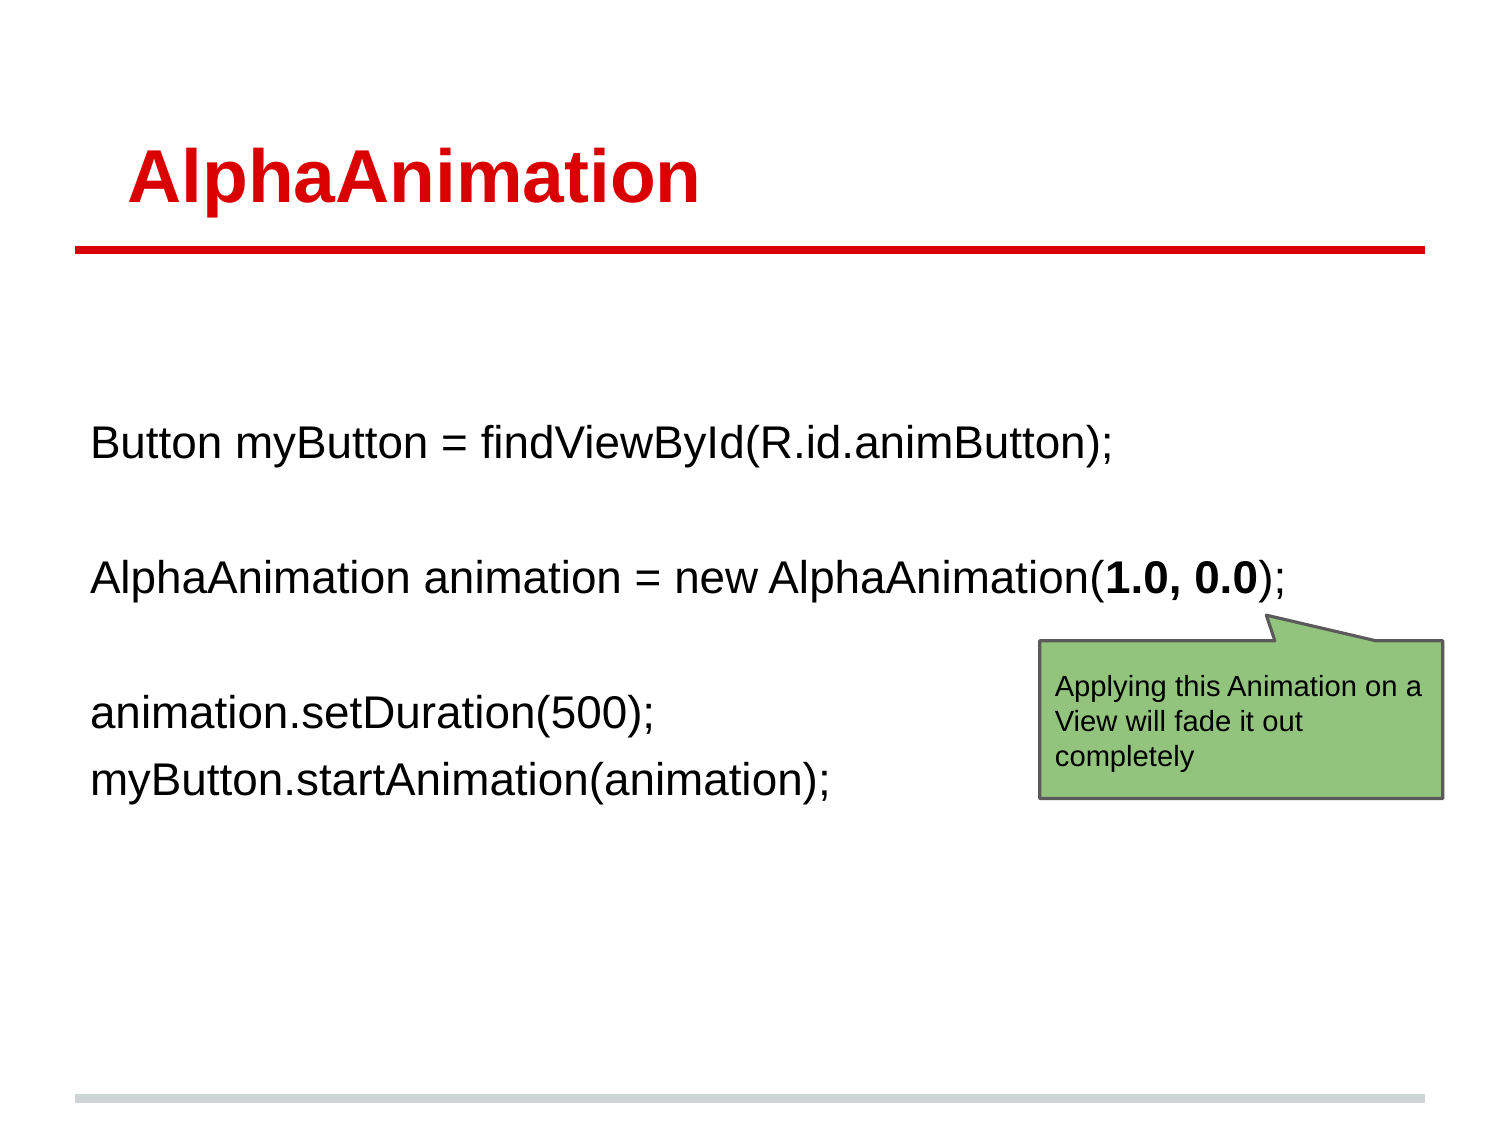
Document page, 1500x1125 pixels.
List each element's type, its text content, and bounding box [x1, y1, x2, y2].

title AlphaAnimation [75, 45, 1425, 233]
text_box Applying this Animation on a View will fade it out completely [1039, 615, 1443, 799]
list Button myButton = findViewById(R.id.animButton); AlphaAnimation animation = new AlphaAnimation(1.0, 0.0); animation.setDuration(500); myButton.startAnimation(animation); [75, 262, 1425, 1078]
